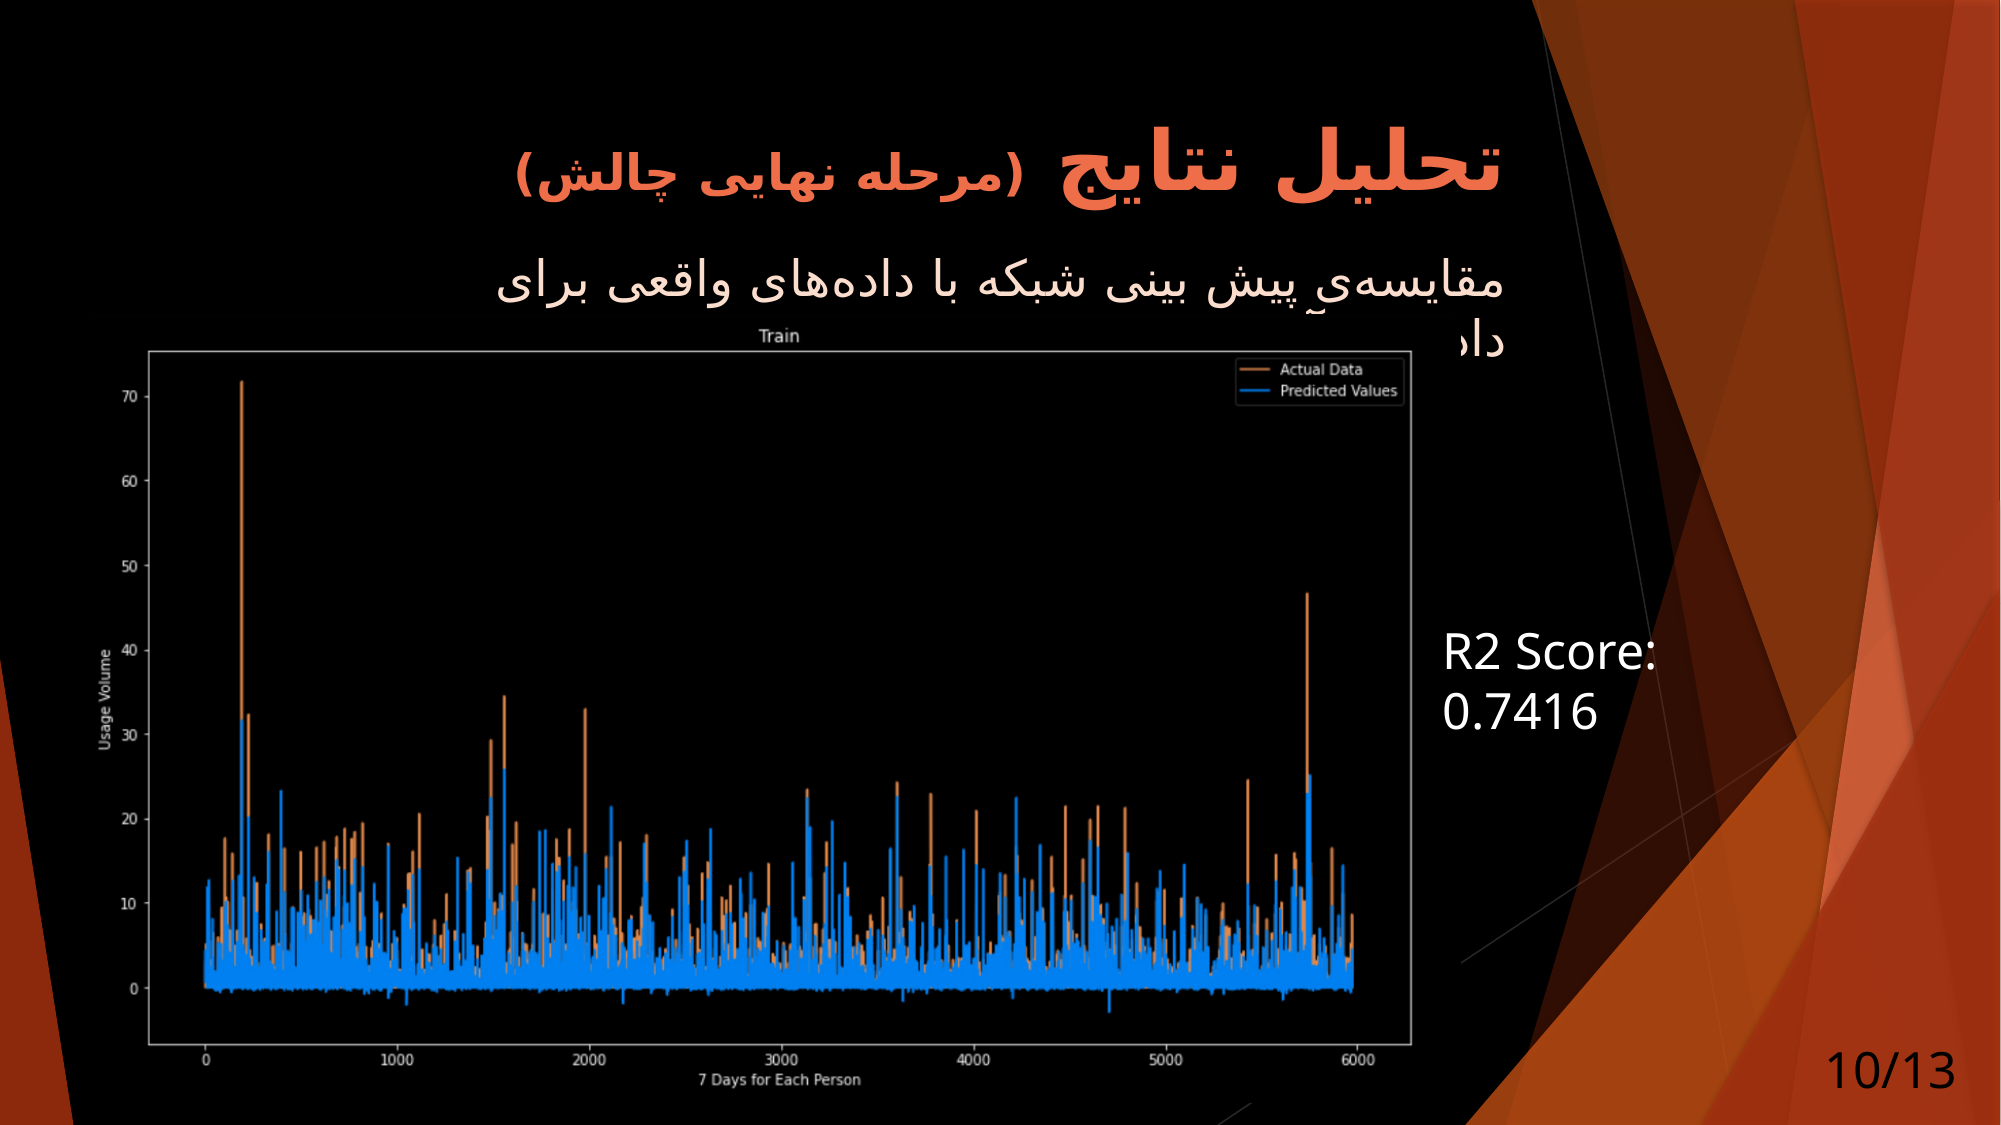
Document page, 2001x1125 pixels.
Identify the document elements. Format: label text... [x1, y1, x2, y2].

title تحلیل نتایج (مرحله نهایی چالش) [111, 99, 1522, 239]
picture [83, 314, 1462, 1103]
text_box R2 Score: 0.7416 [1466, 611, 1676, 747]
text_box 10/13 [1809, 1030, 1973, 1106]
text_box مقایسه‌ی پیش بینی شبکه با داده‌های واقعی برای داده‌های آموزش [355, 238, 1522, 374]
